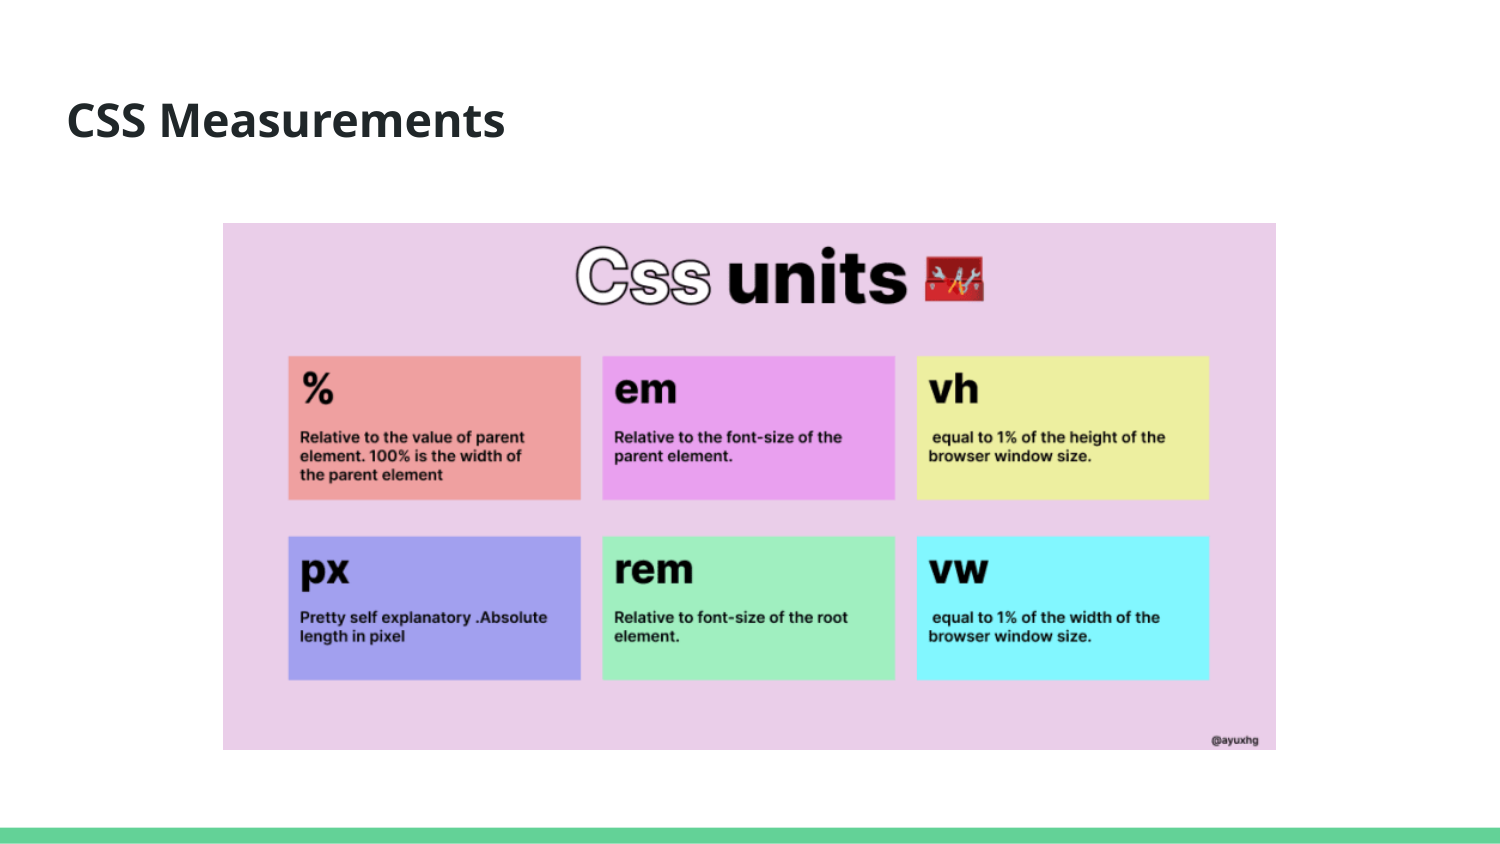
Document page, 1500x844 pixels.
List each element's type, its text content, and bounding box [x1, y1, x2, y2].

picture [223, 223, 1277, 750]
title CSS Measurements [51, 72, 1449, 167]
